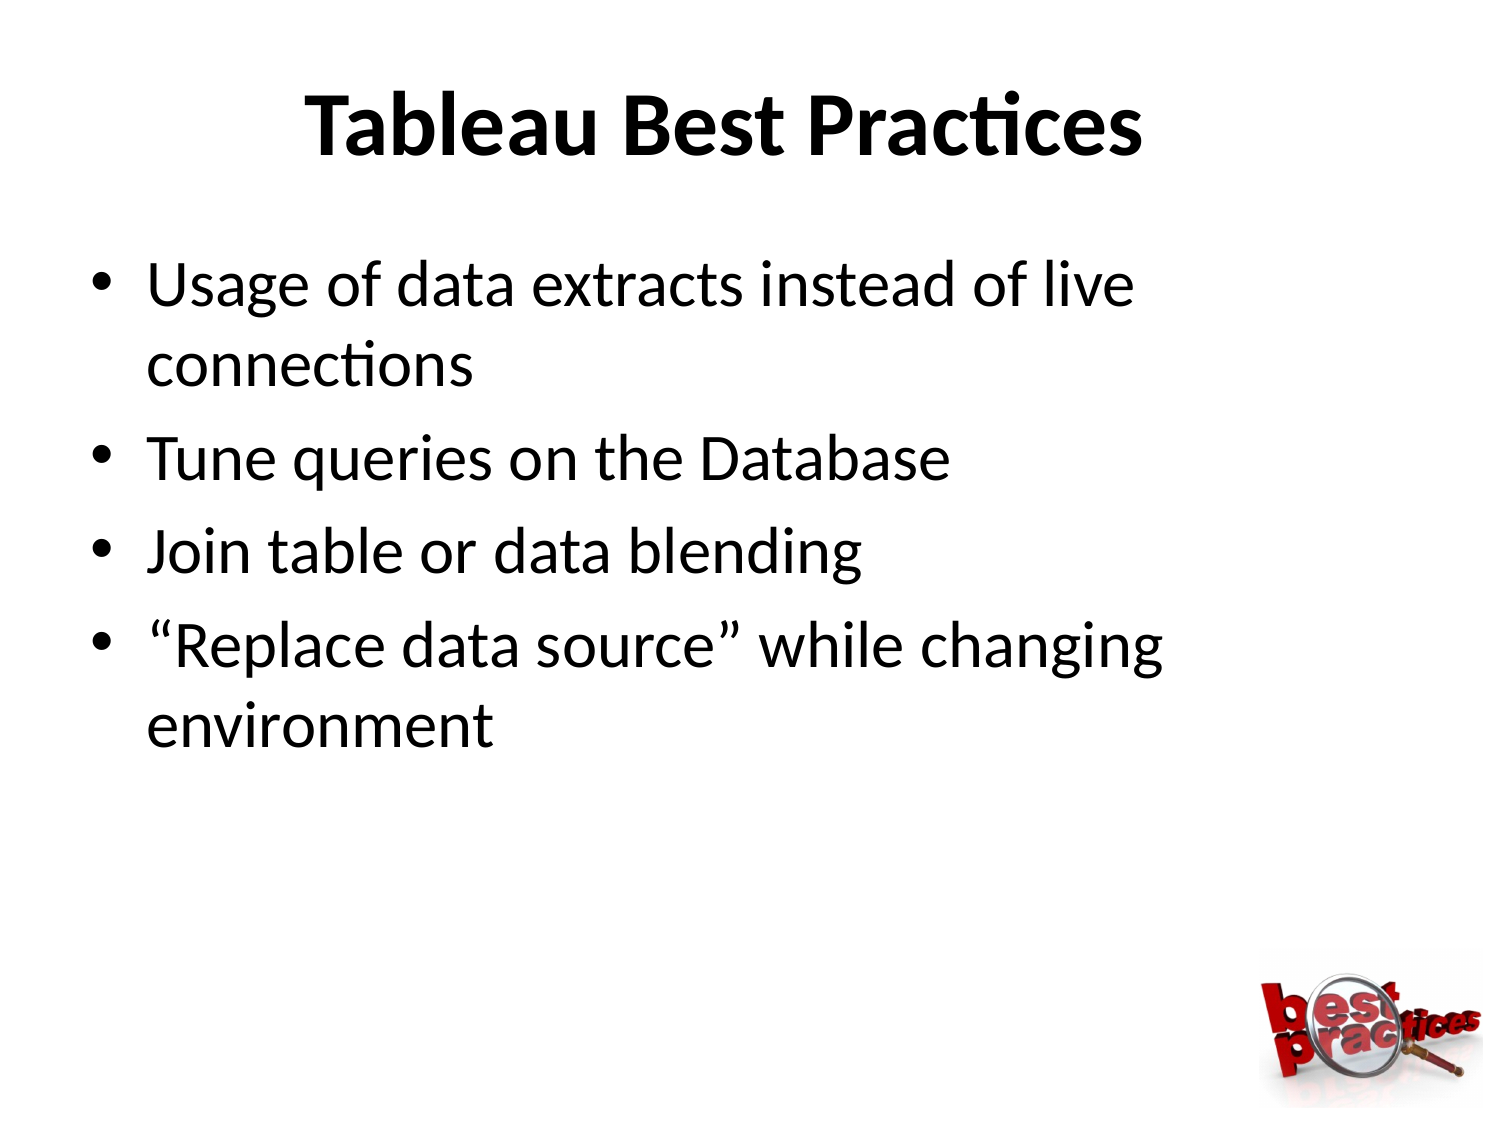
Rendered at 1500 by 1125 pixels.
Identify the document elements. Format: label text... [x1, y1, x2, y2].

picture [1259, 948, 1483, 1109]
title Tableau Best Practices [50, 24, 1400, 213]
list Usage of data extracts instead of live connections Tune queries on the Database Join table or data blending “Replace data source” while changing environment [75, 139, 1425, 1005]
